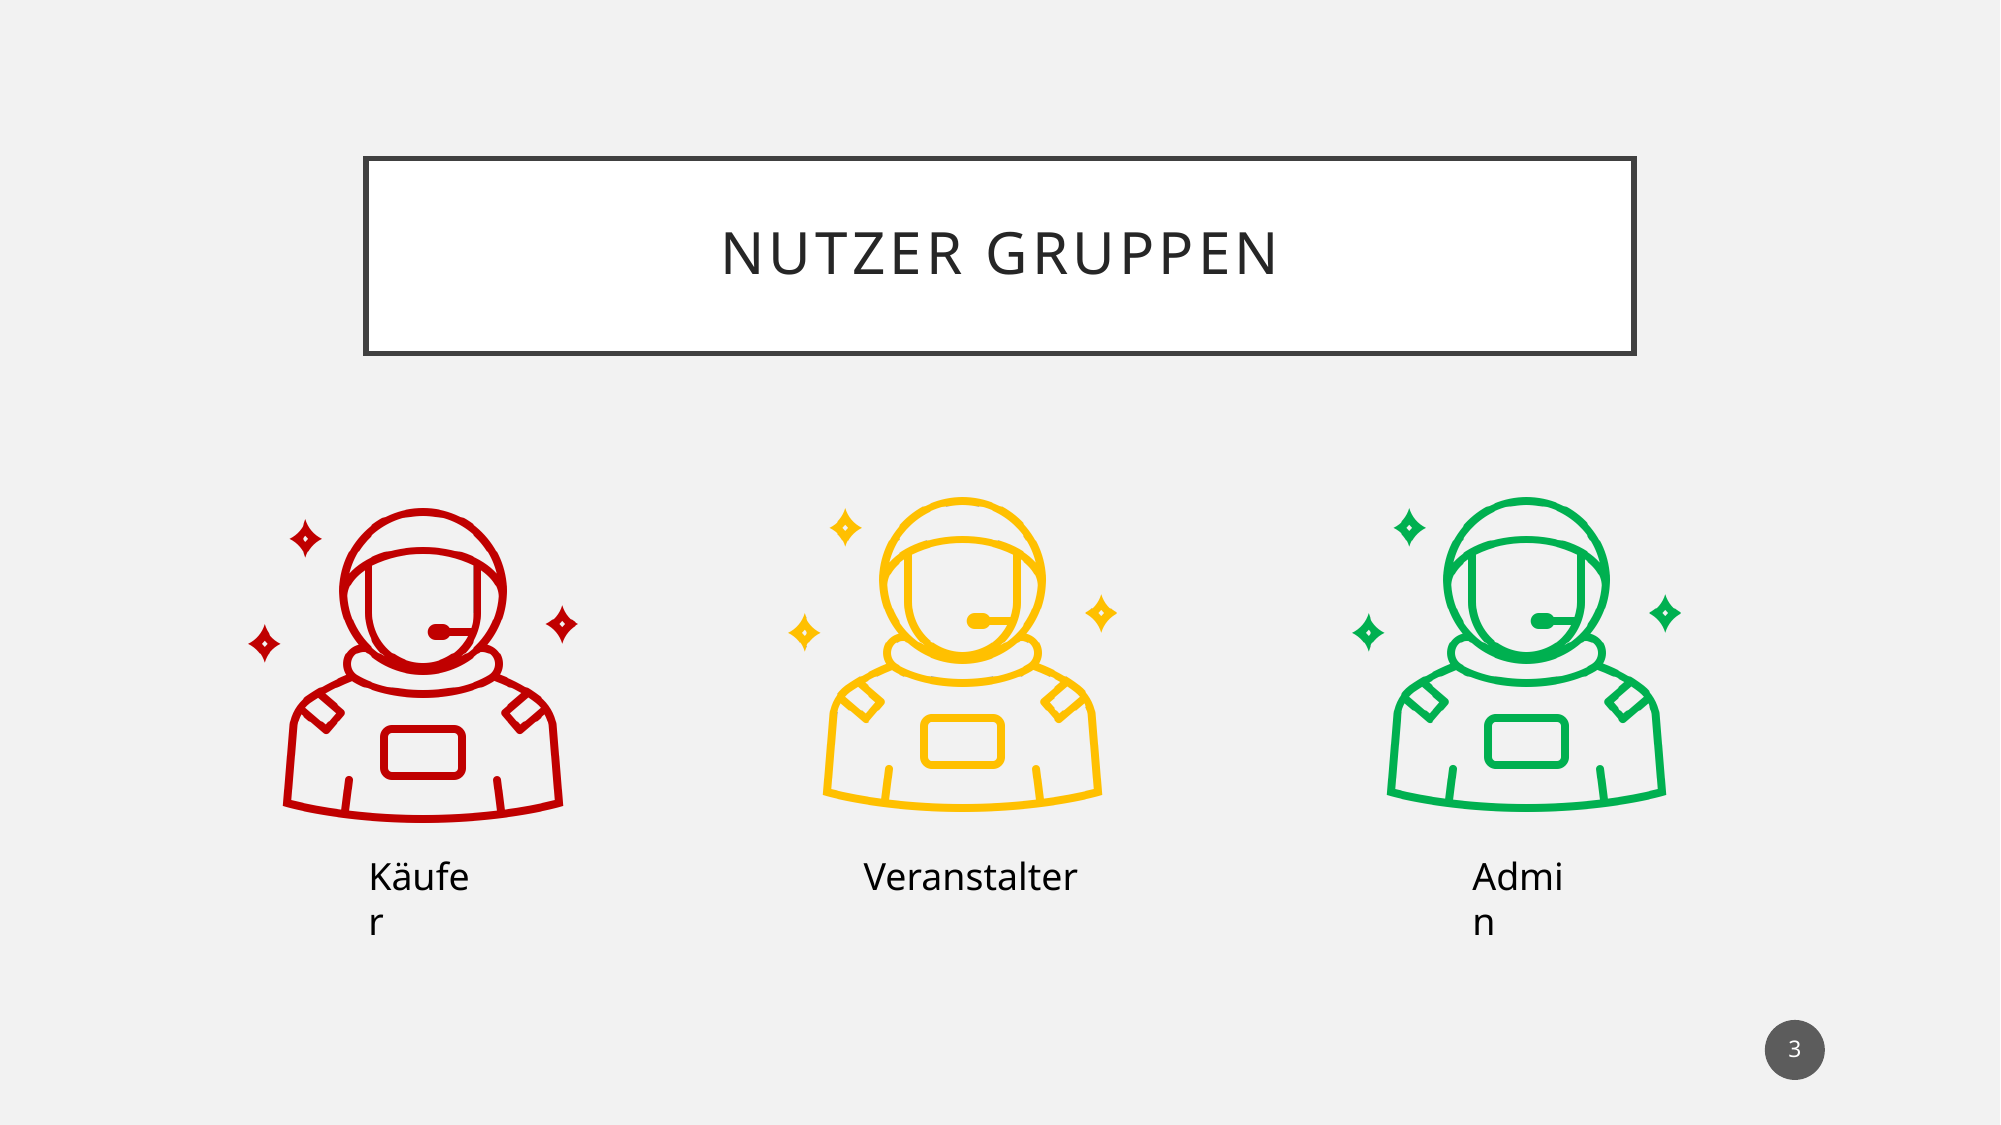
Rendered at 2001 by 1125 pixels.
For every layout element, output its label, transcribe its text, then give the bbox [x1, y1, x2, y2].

picture [776, 473, 1148, 846]
title Nutzer Gruppen [363, 156, 1637, 356]
text_box Admin [1457, 846, 1595, 950]
picture [1340, 473, 1712, 846]
slide_number 3 [1764, 1019, 1825, 1080]
text_box Käufer [353, 857, 491, 950]
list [236, 484, 609, 857]
text_box Veranstalter [849, 845, 1392, 905]
